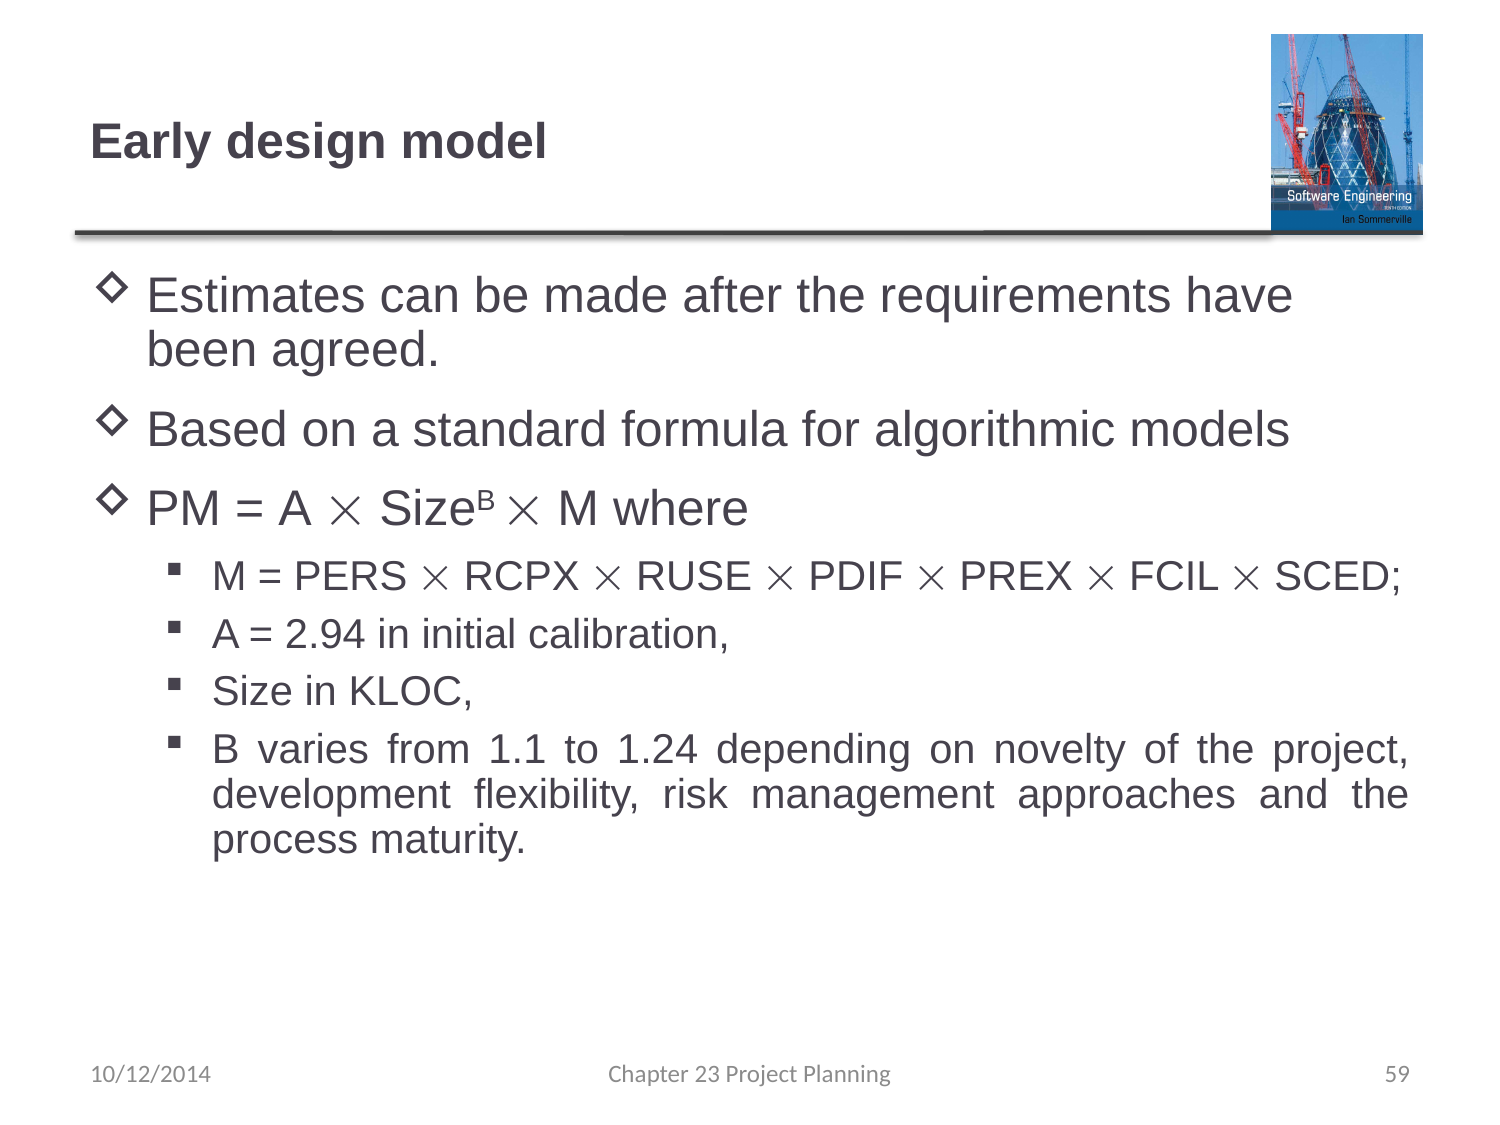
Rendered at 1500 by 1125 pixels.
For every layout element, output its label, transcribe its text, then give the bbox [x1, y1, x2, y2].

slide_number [75, 1042, 425, 1103]
title Early design model [74, 44, 1272, 233]
list Estimates can be made after the requirements have been agreed. Based on a standard formula for algorithmic models PM = A ´ SizeB ´ M where M = PERS ´ RCPX ´ RUSE ´ PDIF ´ PREX ´ FCIL ´ SCED; A = 2.94 in initial calibration, Size in KLOC, B varies from 1.1 to 1.24 depending on novelty of the project, development flexibility, risk management approaches and the process maturity. [75, 262, 1425, 1005]
footer Chapter 23 Project Planning [512, 1042, 988, 1103]
slide_number 59 [1074, 1042, 1425, 1103]
picture [1271, 34, 1423, 230]
